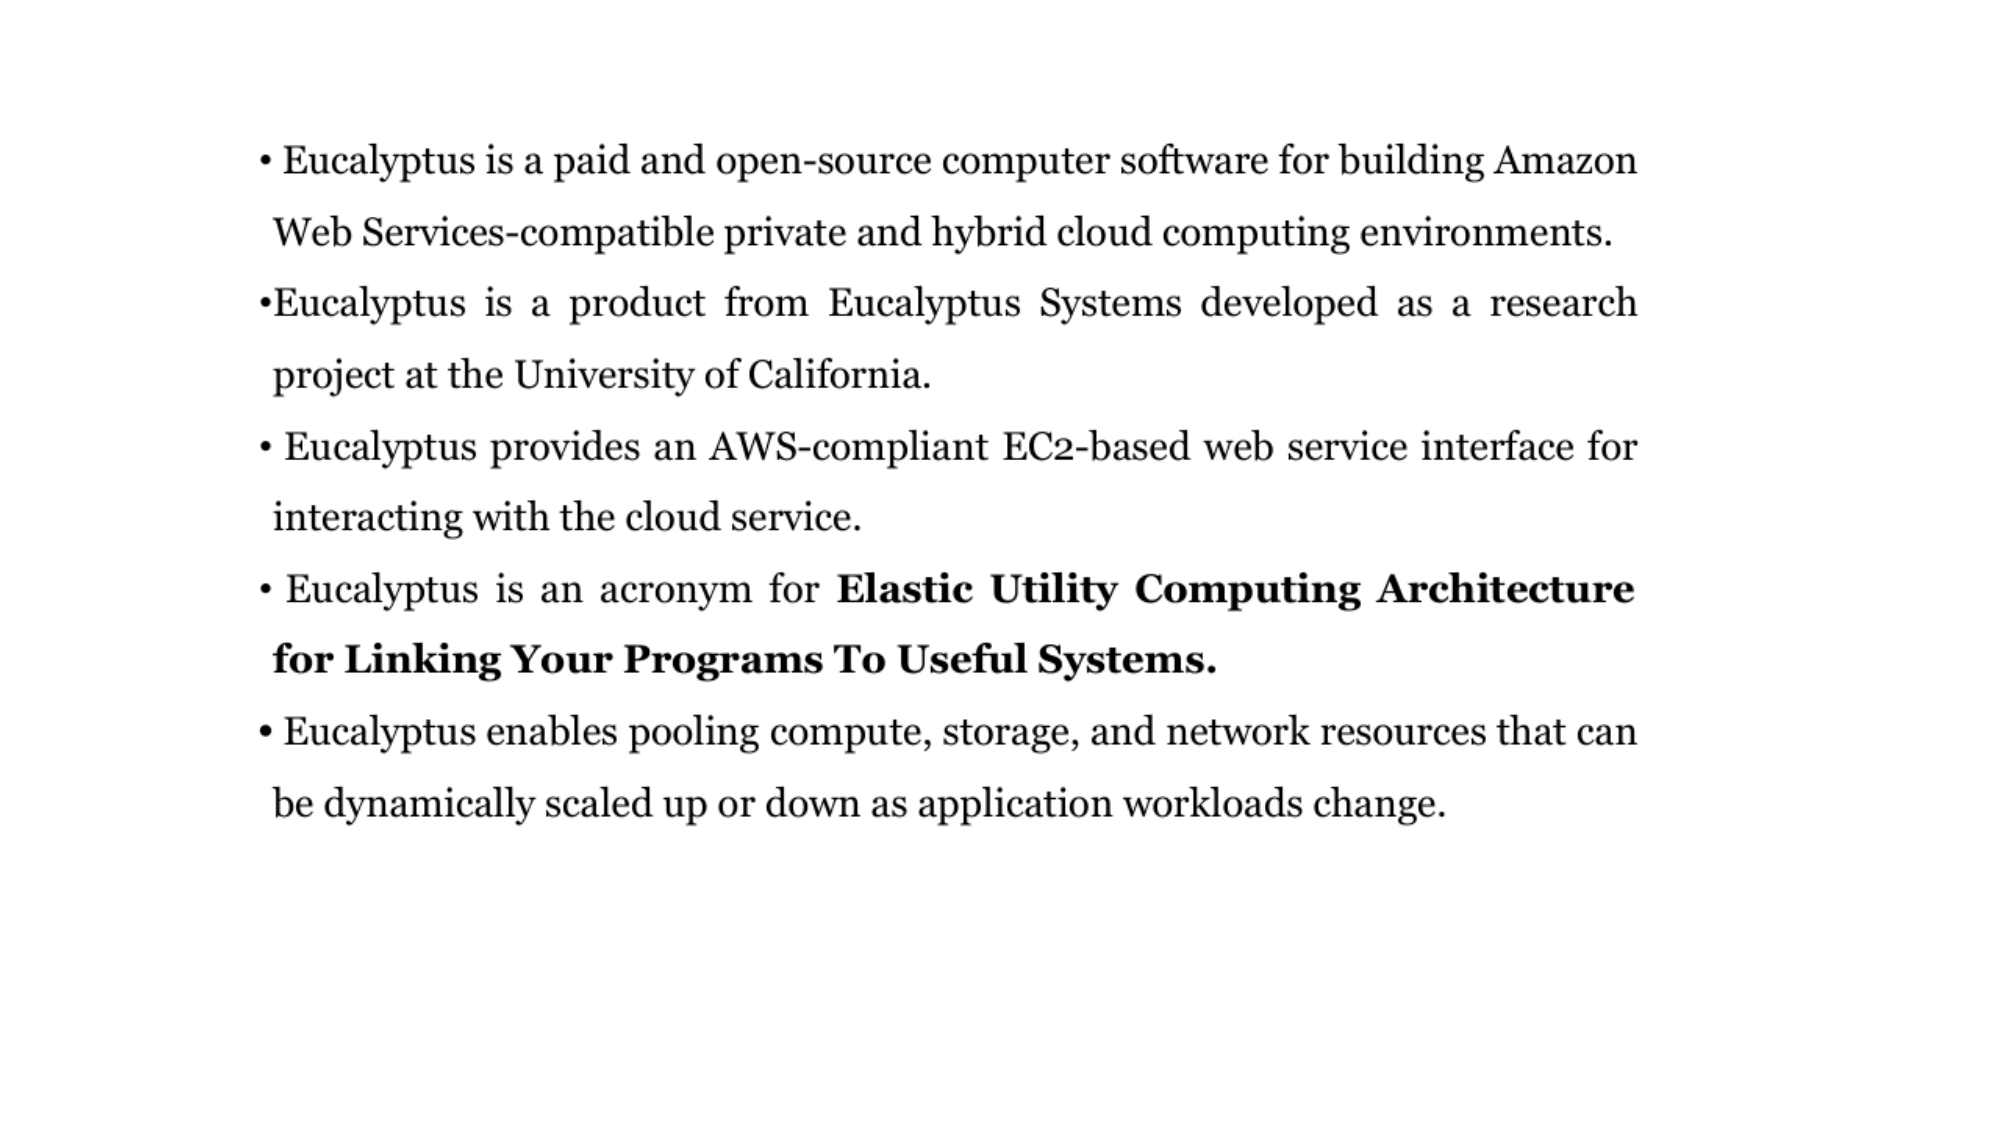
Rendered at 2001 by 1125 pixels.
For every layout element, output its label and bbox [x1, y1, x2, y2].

picture [248, 133, 1661, 845]
